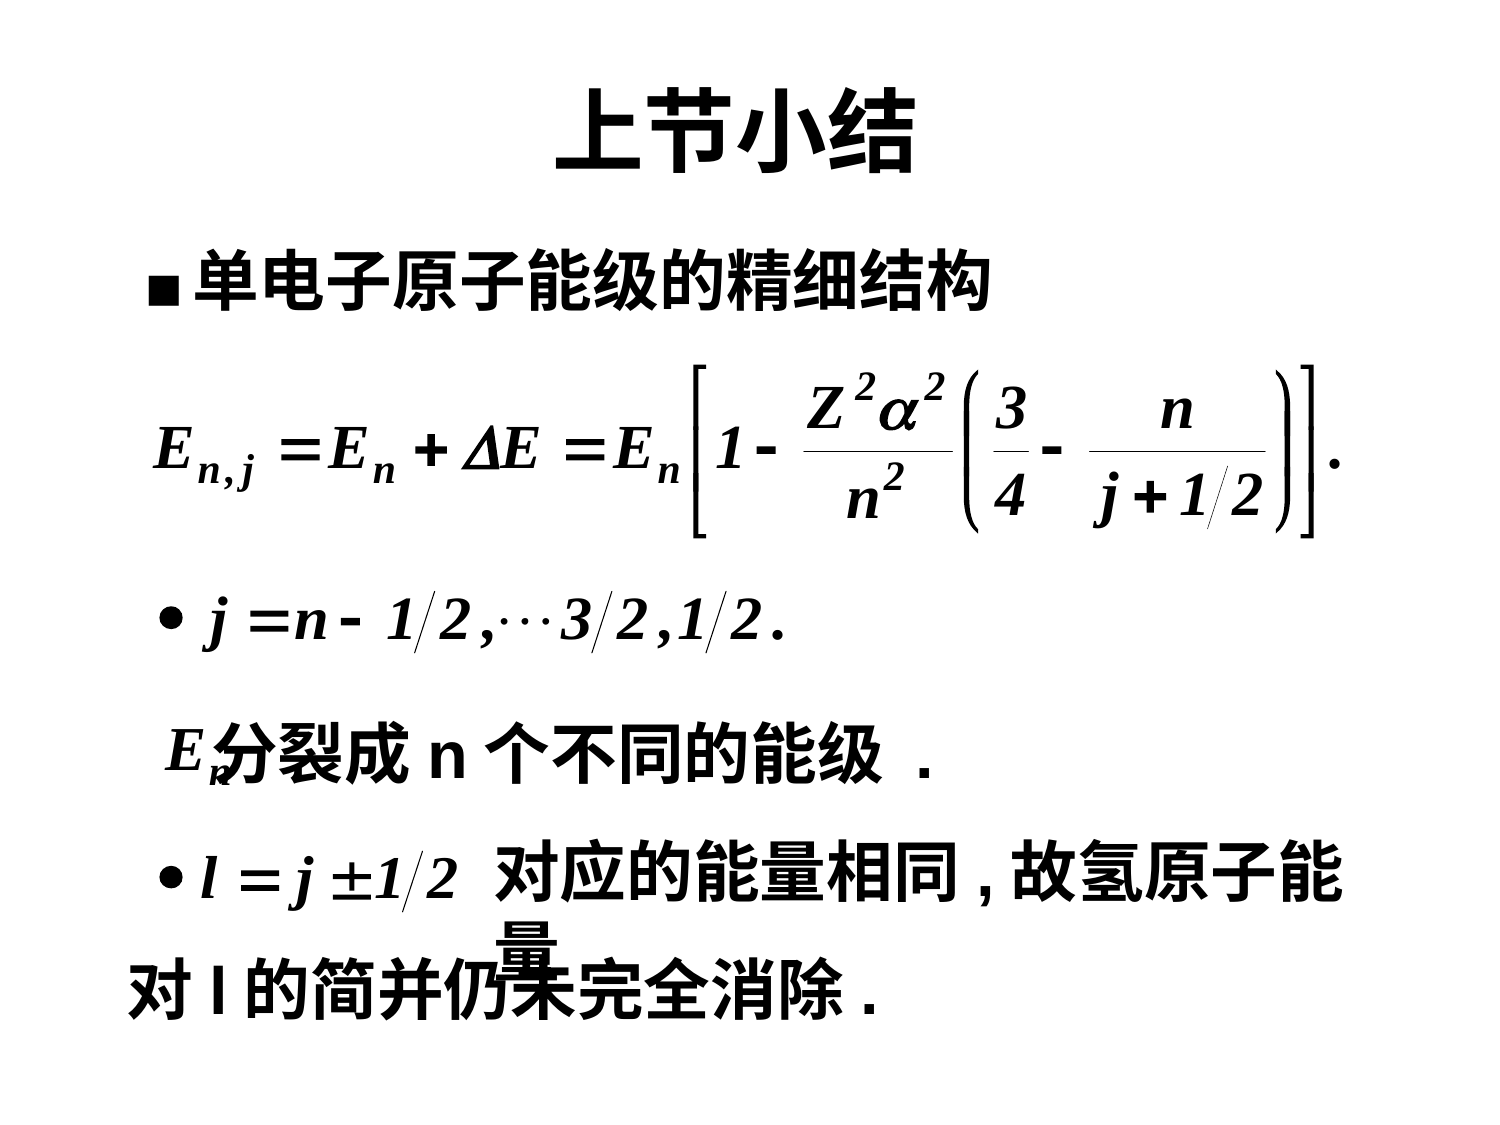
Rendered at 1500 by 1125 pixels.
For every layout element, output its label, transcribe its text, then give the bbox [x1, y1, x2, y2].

text_box 上节小结 [537, 66, 951, 191]
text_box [147, 361, 1344, 544]
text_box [159, 845, 463, 918]
text_box 分裂成n个不同的能级 . [196, 704, 949, 799]
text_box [159, 715, 236, 792]
text_box 对l的简并仍未完全消除. [111, 940, 894, 1036]
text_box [159, 585, 786, 659]
text_box 对应的能量相同,故氢原子能量 [478, 822, 1412, 997]
text_box ■单电子原子能级的精细结构 [130, 231, 1008, 327]
